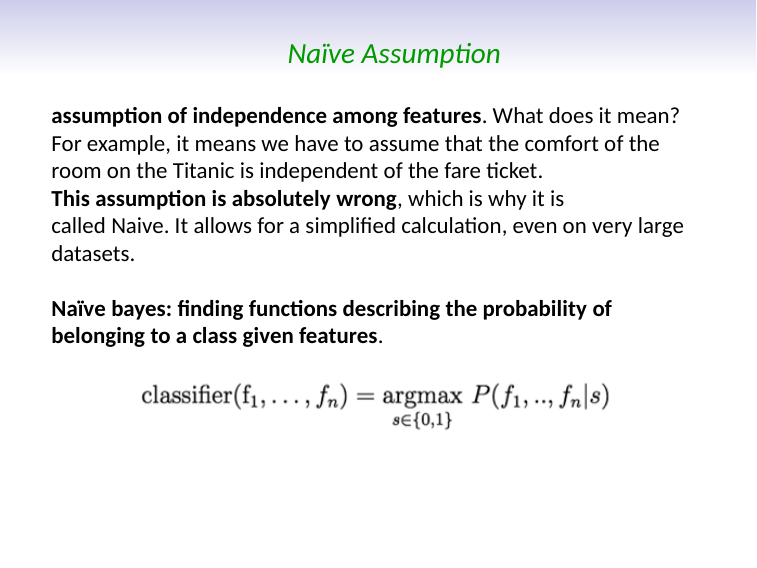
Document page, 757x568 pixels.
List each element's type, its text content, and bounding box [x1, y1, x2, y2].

picture [114, 351, 643, 462]
list assumption of independence among features. What does it mean? For example, it means we have to assume that the comfort of the room on the Titanic is independent of the fare ticket. This assumption is absolutely wrong, which is why it is called Naive. It allows for a simplified calculation, even on very large datasets. Naïve bayes: finding functions describing the probability of belonging to a class given features. [51, 101, 688, 379]
picture [0, 0, 756, 74]
title Naïve Assumption [287, 34, 529, 101]
